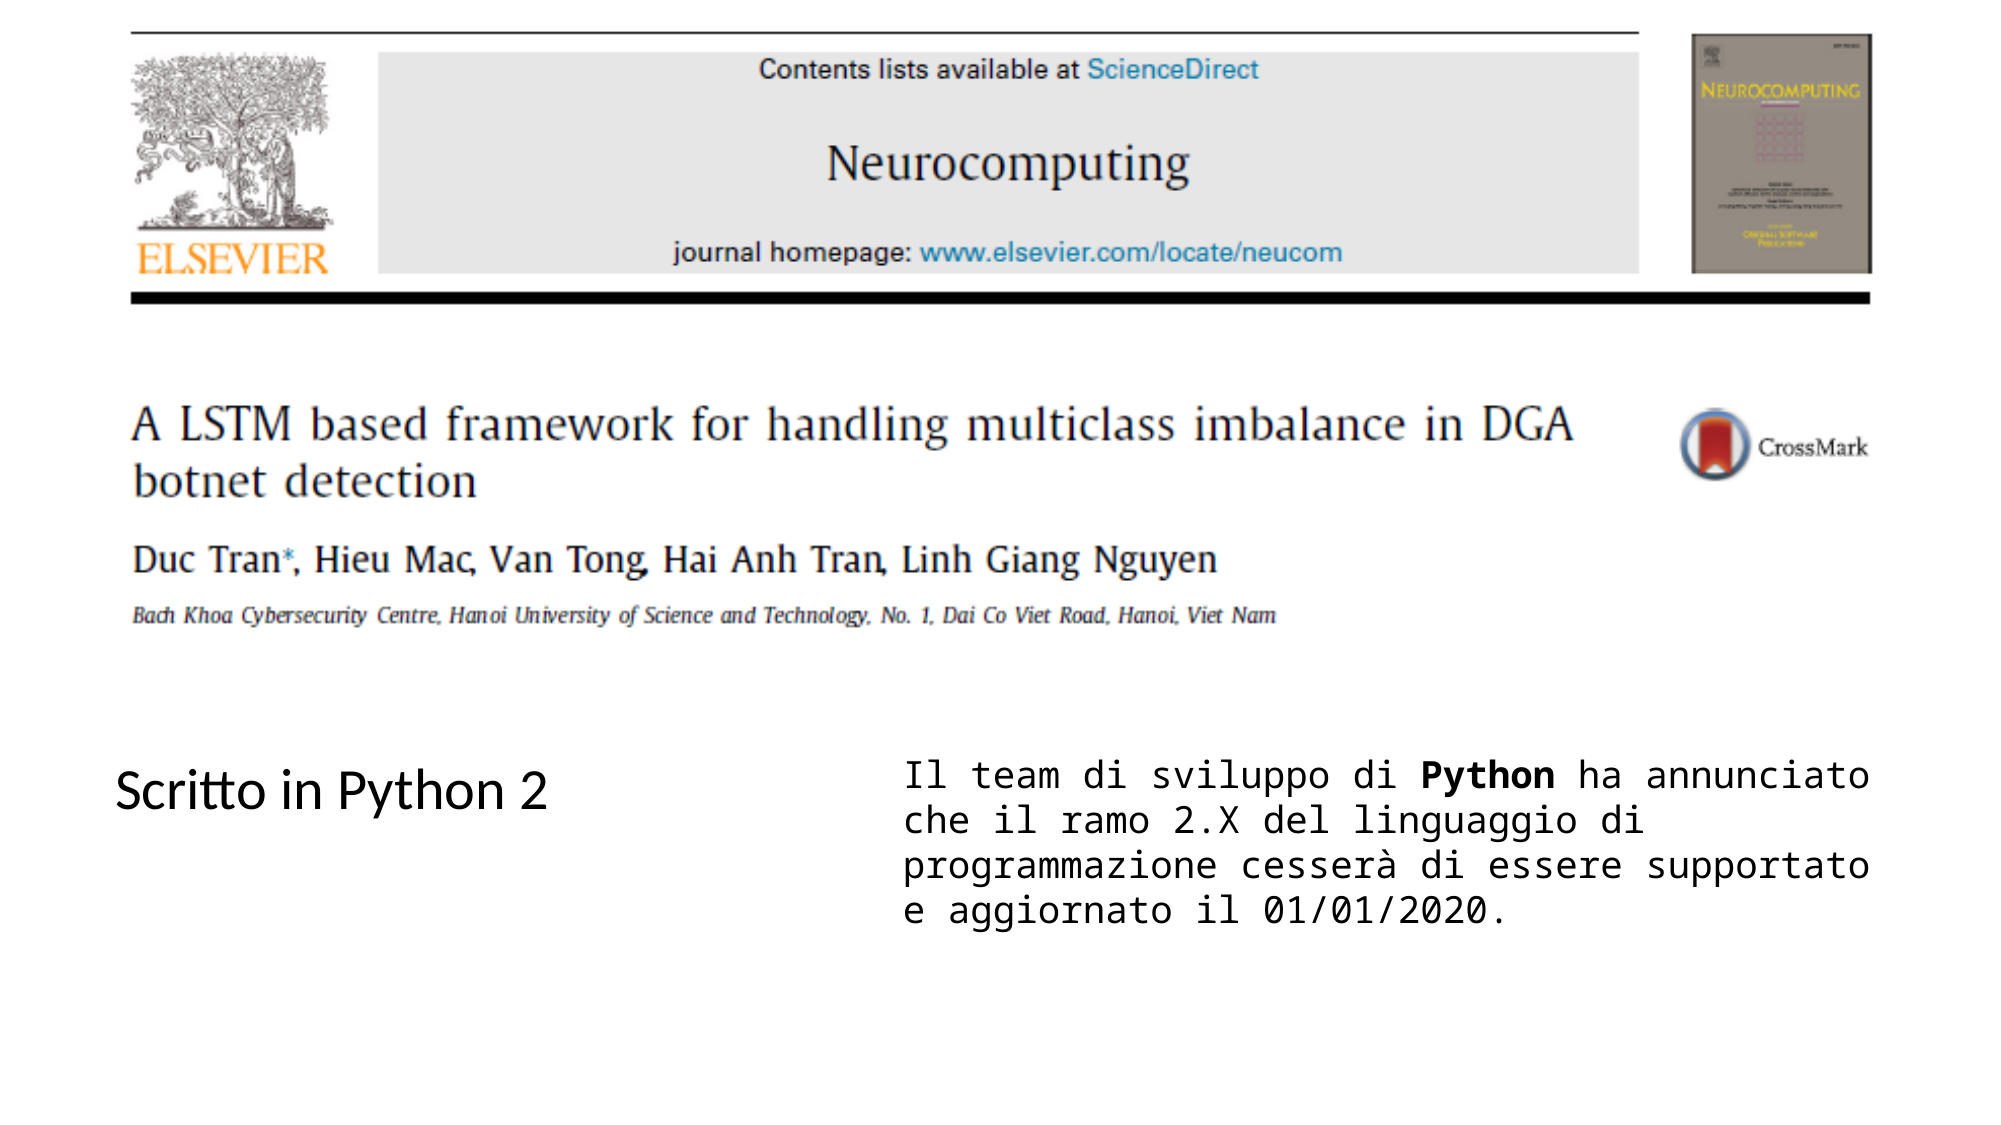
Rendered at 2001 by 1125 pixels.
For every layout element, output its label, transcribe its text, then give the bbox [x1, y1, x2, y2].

picture [96, 8, 1904, 648]
text_box Scritto in Python 2 [100, 743, 564, 899]
text_box Il team di sviluppo di Python ha annunciato che il ramo 2.X del linguaggio di programmazione cesserà di essere supportato e aggiornato il 01/01/2020. [888, 743, 1888, 939]
